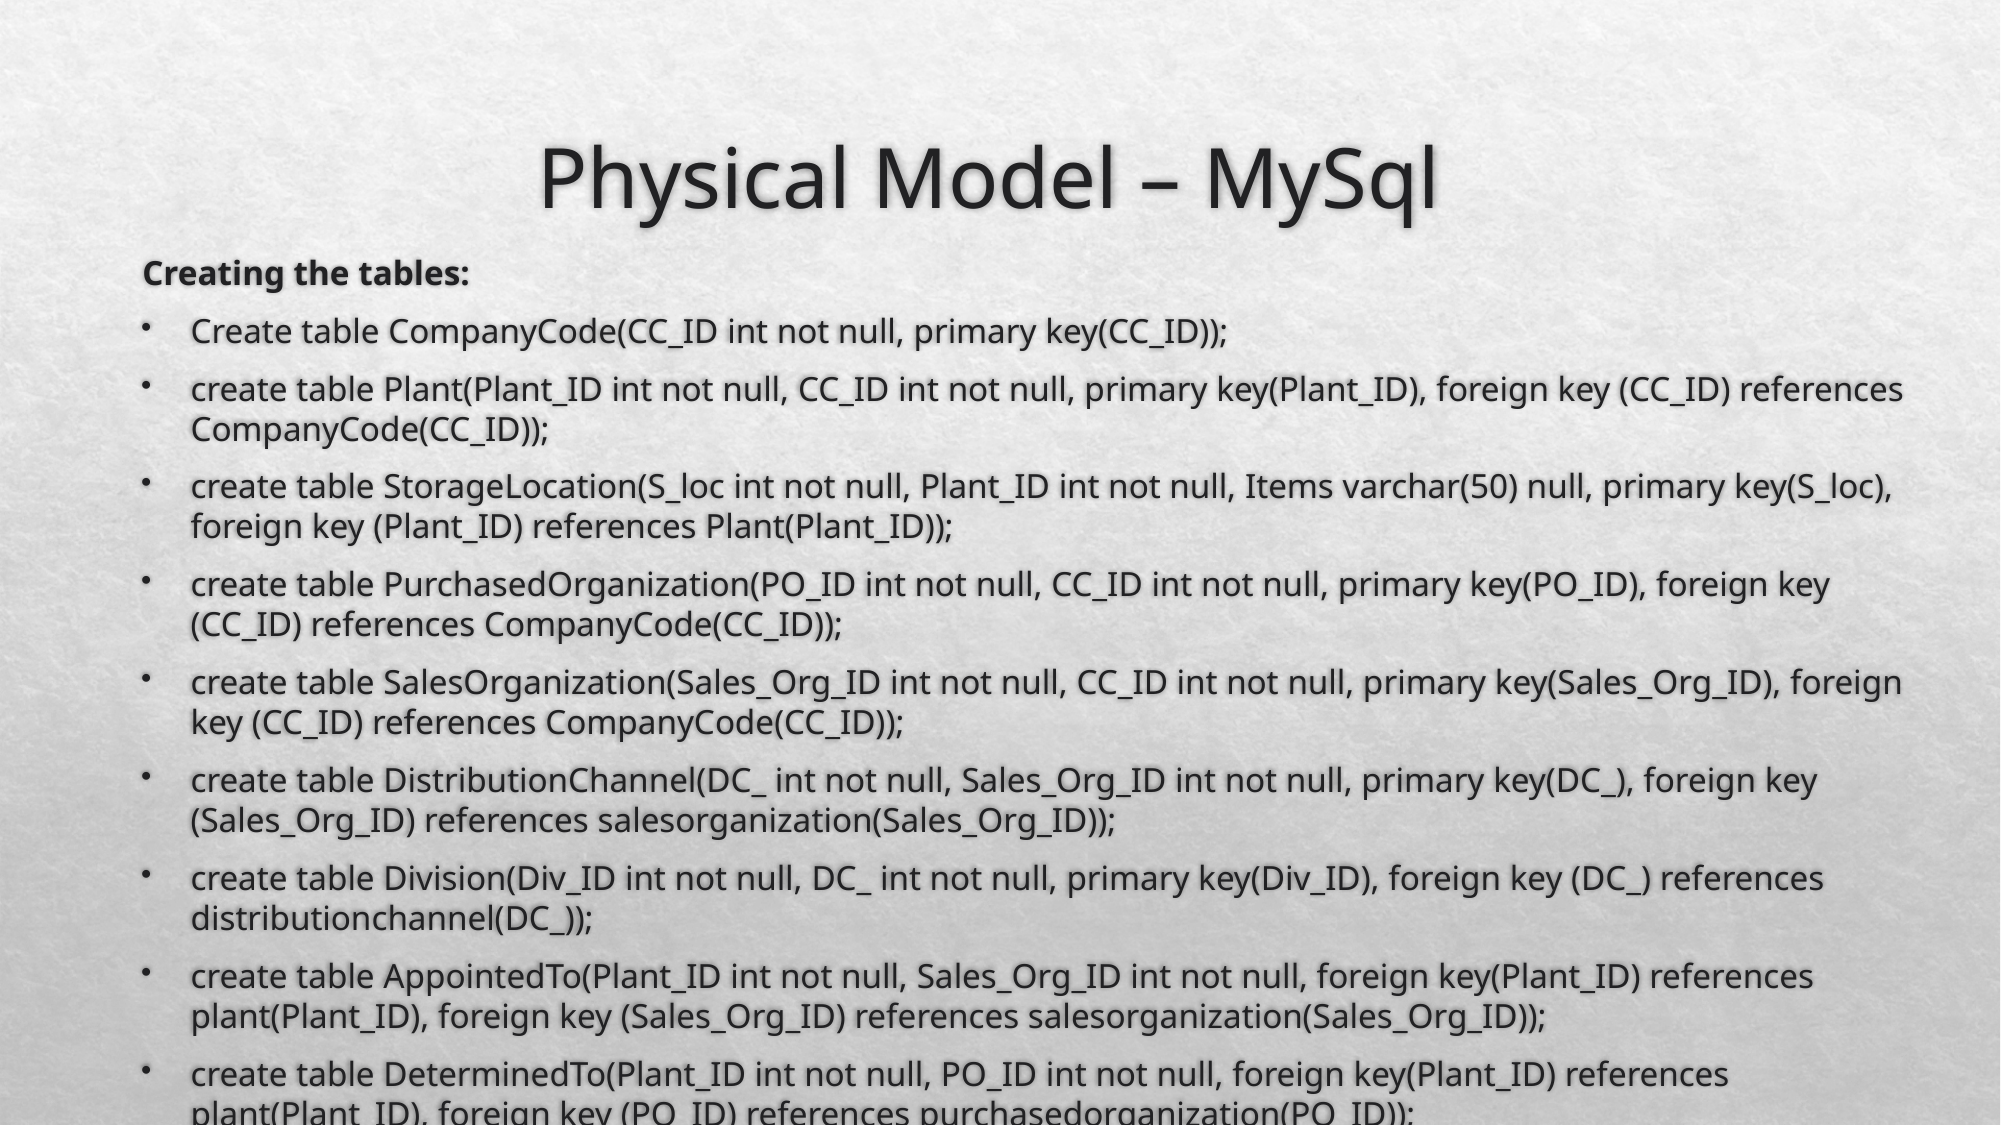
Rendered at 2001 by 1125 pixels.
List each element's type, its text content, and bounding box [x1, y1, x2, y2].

title Physical Model – MySql [150, 95, 1850, 255]
list Creating the tables: Create table CompanyCode(CC_ID int not null, primary key(CC_ID)); create table Plant(Plant_ID int not null, CC_ID int not null, primary key(Plant_ID), foreign key (CC_ID) references CompanyCode(CC_ID)); create table StorageLocation(S_loc int not null, Plant_ID int not null, Items varchar(50) null, primary key(S_loc), foreign key (Plant_ID) references Plant(Plant_ID)); create table PurchasedOrganization(PO_ID int not null, CC_ID int not null, primary key(PO_ID), foreign key (CC_ID) references CompanyCode(CC_ID)); create table SalesOrganization(Sales_Org_ID int not null, CC_ID int not null, primary key(Sales_Org_ID), foreign key (CC_ID) references CompanyCode(CC_ID)); create table DistributionChannel(DC_ int not null, Sales_Org_ID int not null, primary key(DC_), foreign key (Sales_Org_ID) references salesorganization(Sales_Org_ID)); create table Division(Div_ID int not null, DC_ int not null, primary key(Div_ID), foreign key (DC_) references distributionchannel(DC_)); create table AppointedTo(Plant_ID int not null, Sales_Org_ID int not null, foreign key(Plant_ID) references plant(Plant_ID), foreign key (Sales_Org_ID) references salesorganization(Sales_Org_ID)); create table DeterminedTo(Plant_ID int not null, PO_ID int not null, foreign key(Plant_ID) references plant(Plant_ID), foreign key (PO_ID) references purchasedorganization(PO_ID)); [121, 244, 1929, 1125]
